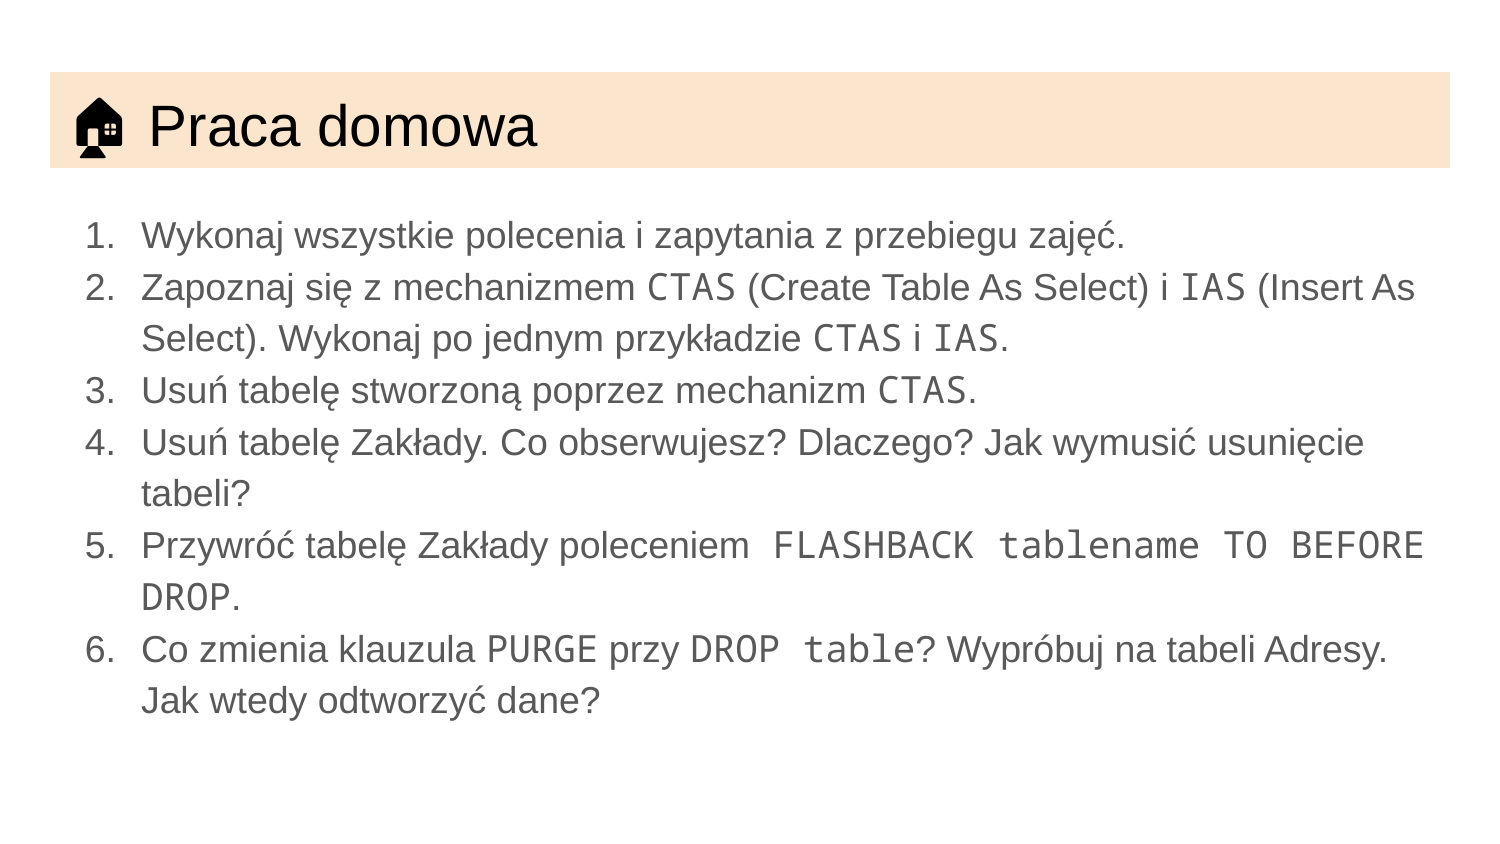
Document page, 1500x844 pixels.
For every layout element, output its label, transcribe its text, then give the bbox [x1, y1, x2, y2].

list Wykonaj wszystkie polecenia i zapytania z przebiegu zajęć. Zapoznaj się z mechanizmem CTAS (Create Table As Select) i IAS (Insert As Select). Wykonaj po jednym przykładzie CTAS i IAS. Usuń tabelę stworzoną poprzez mechanizm CTAS. Usuń tabelę Zakłady. Co obserwujesz? Dlaczego? Jak wymusić usunięcie tabeli? Przywróć tabelę Zakłady poleceniem FLASHBACK tablename TO BEFORE DROP. Co zmienia klauzula PURGE przy DROP table? Wypróbuj na tabeli Adresy. Jak wtedy odtworzyć dane? [51, 189, 1449, 750]
title 🏠 Praca domowa [51, 72, 1449, 167]
